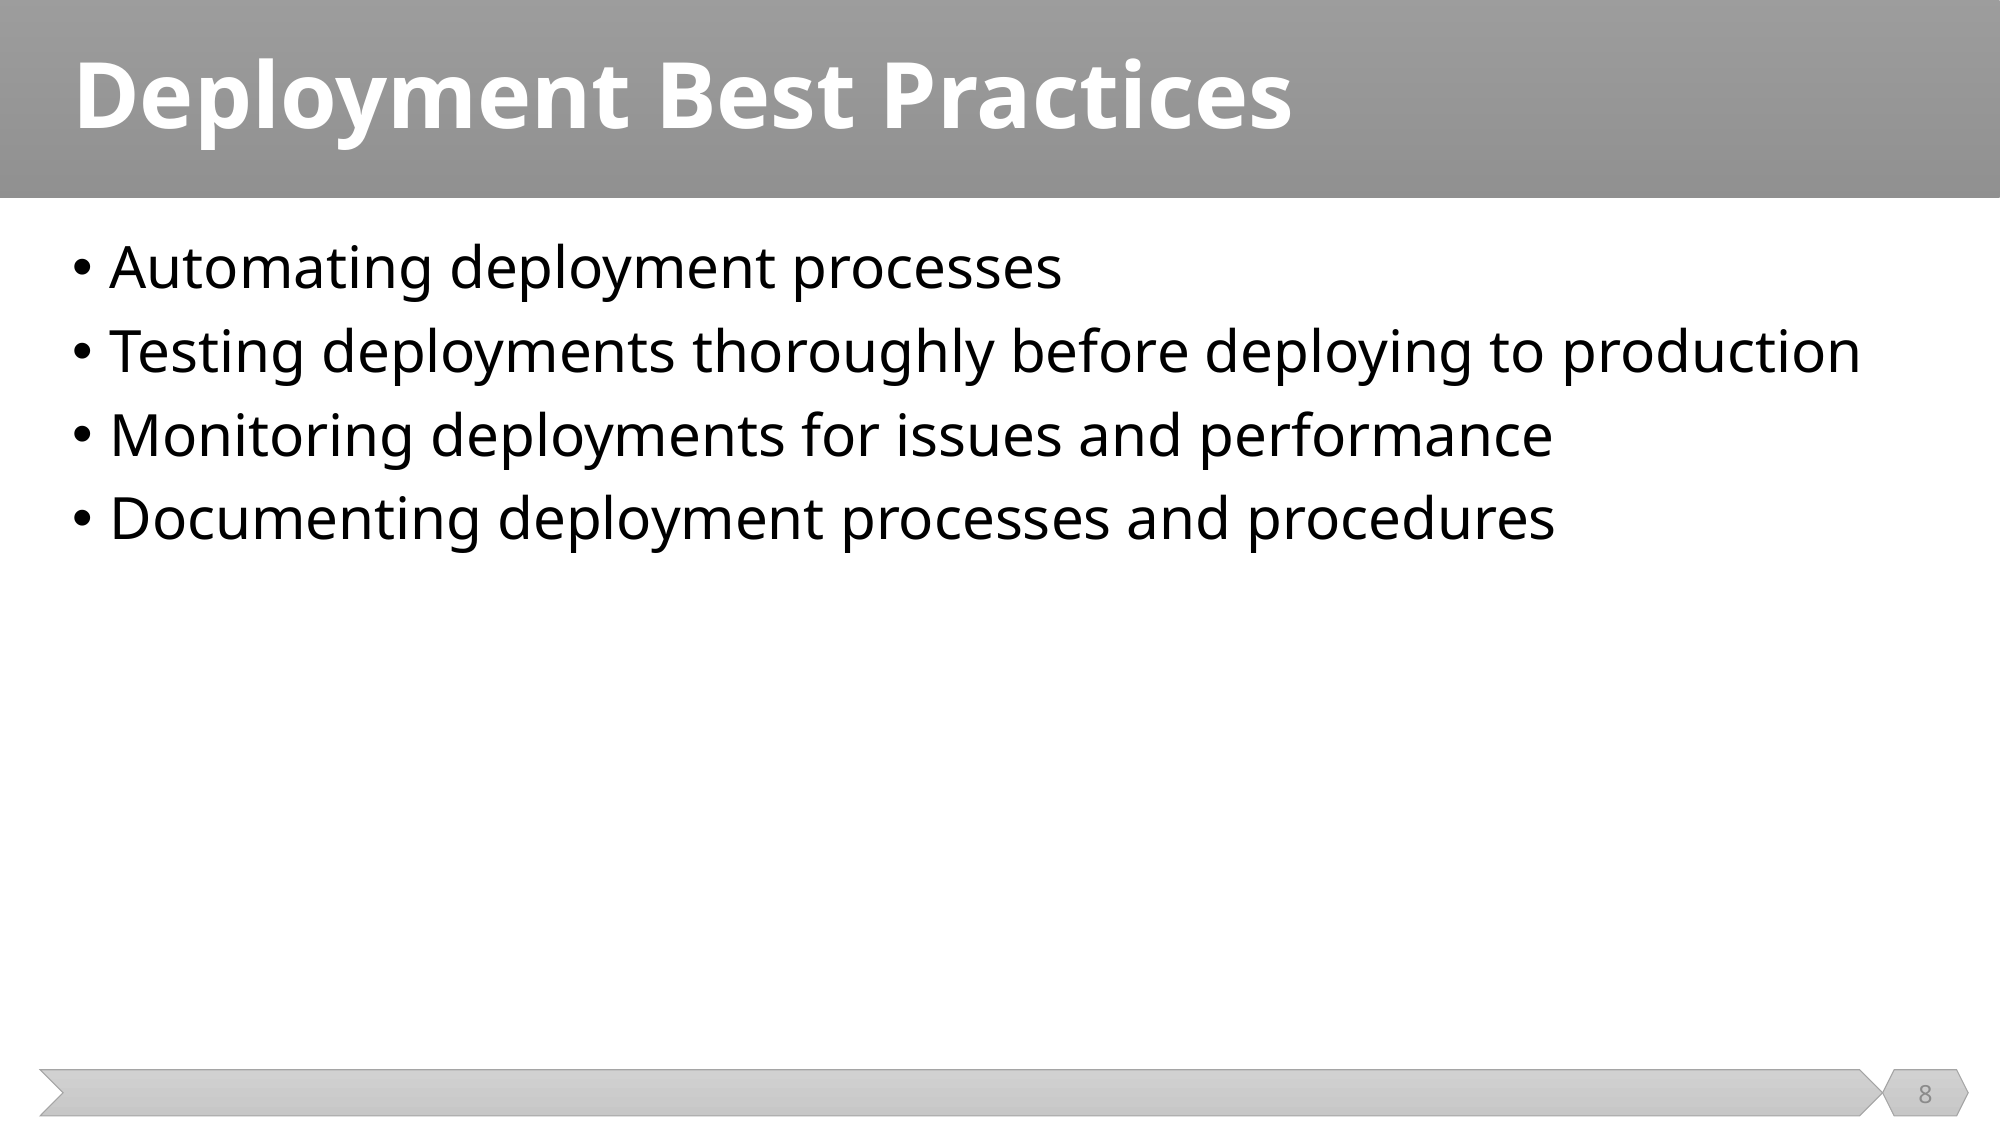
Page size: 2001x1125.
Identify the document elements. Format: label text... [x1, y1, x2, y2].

title Deployment Best Practices [56, 0, 1969, 199]
slide_number 8 [1882, 1065, 1969, 1125]
list Automating deployment processes Testing deployments thoroughly before deploying to production Monitoring deployments for issues and performance Documenting deployment processes and procedures [56, 230, 1969, 1010]
